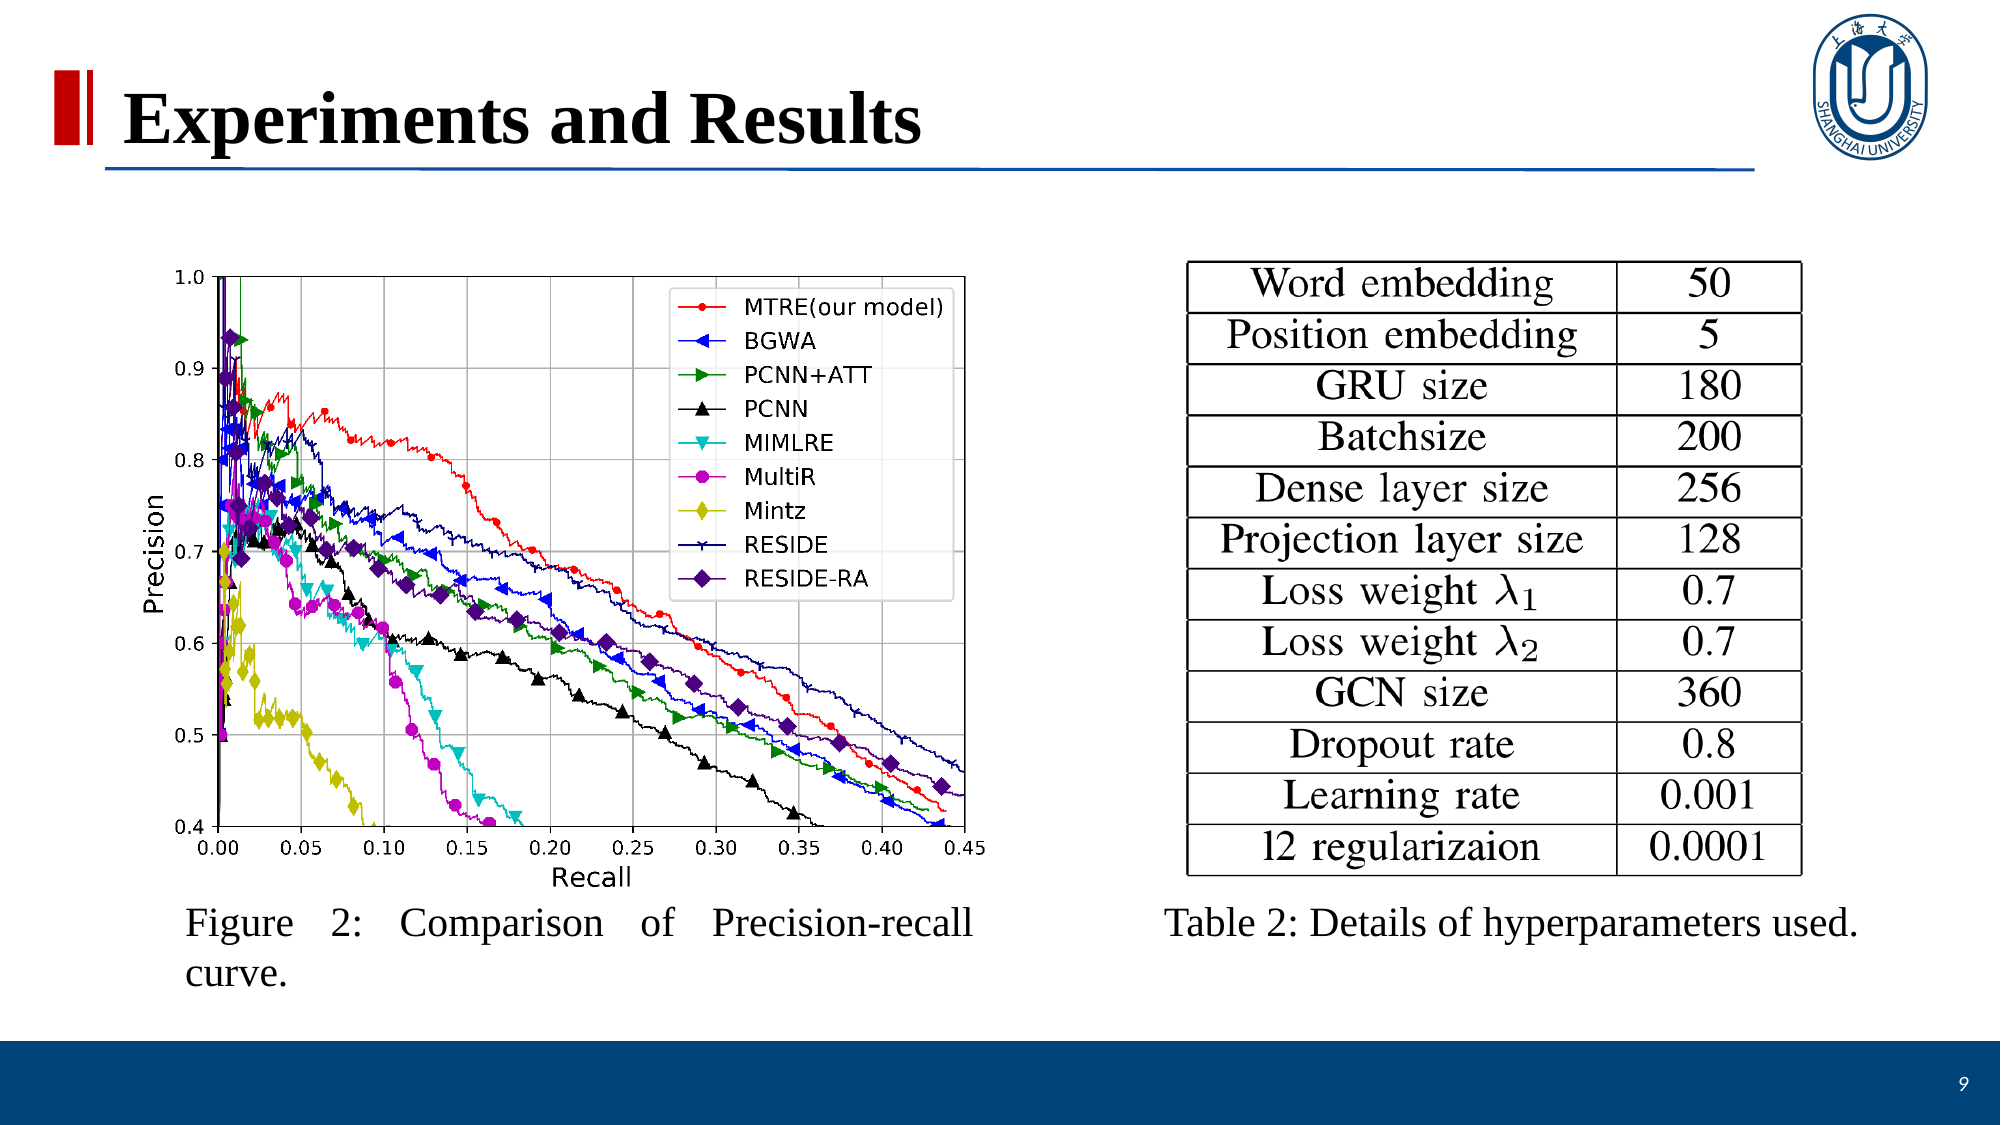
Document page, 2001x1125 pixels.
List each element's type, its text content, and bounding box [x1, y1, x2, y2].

picture [1810, 0, 1930, 163]
picture [126, 255, 1001, 907]
text_box Table 2: Details of hyperparameters used. [1149, 887, 1882, 952]
title Experiments and Results [108, 37, 1755, 167]
picture [1142, 244, 1861, 906]
text_box Figure 2: Comparison of Precision-recall curve. [170, 913, 989, 1003]
slide_number 9 [1768, 1052, 1984, 1113]
